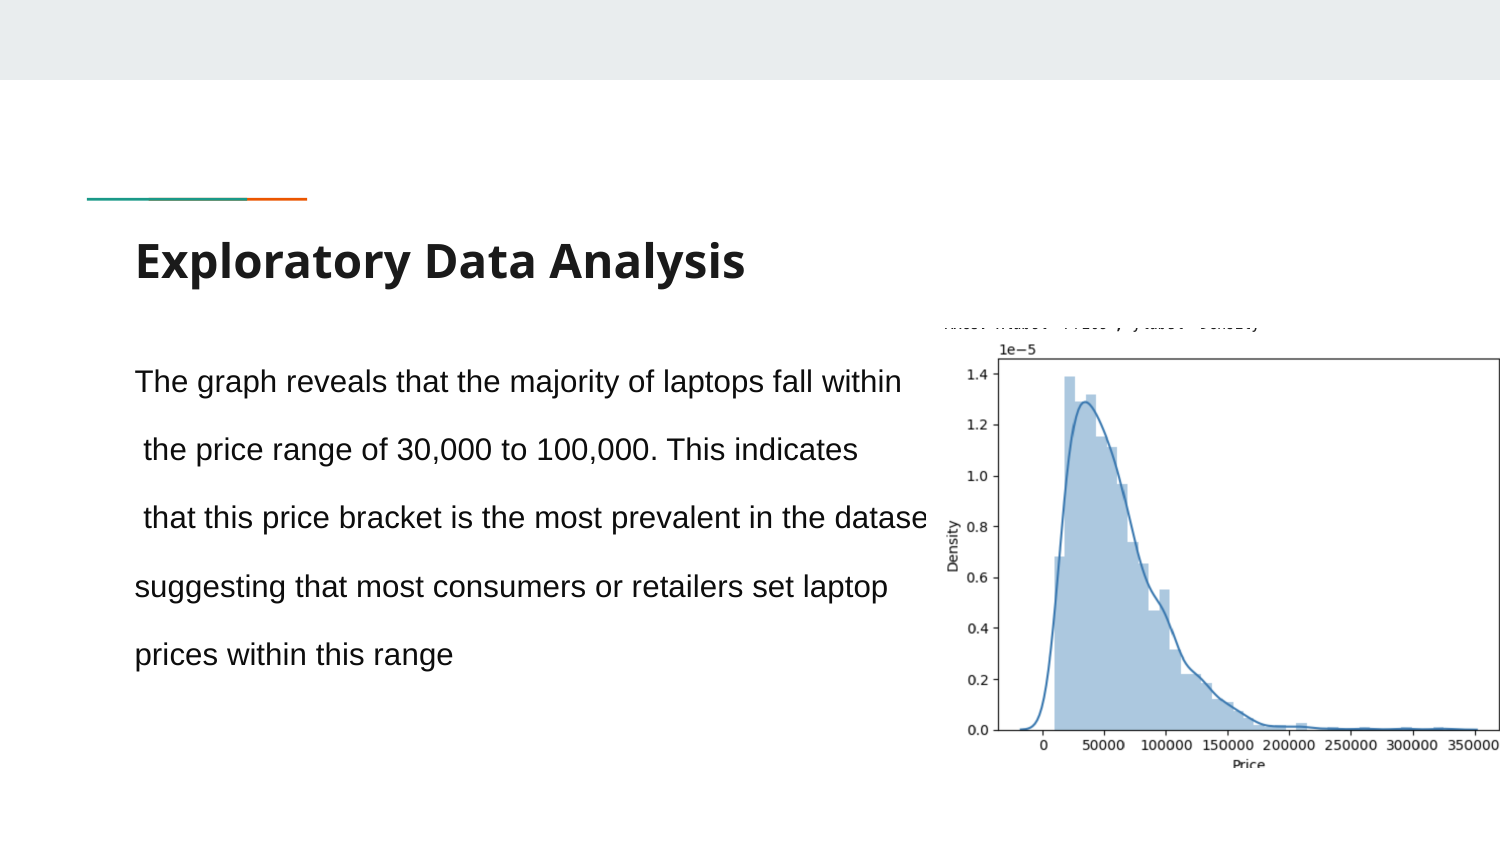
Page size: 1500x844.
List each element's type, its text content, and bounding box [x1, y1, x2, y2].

list The graph reveals that the majority of laptops fall within the price range of 30,000 to 100,000. This indicates that this price bracket is the most prevalent in the dataset, suggesting that most consumers or retailers set laptop prices within this range [119, 341, 921, 712]
title Exploratory Data Analysis [119, 216, 1381, 305]
picture [926, 327, 1500, 768]
